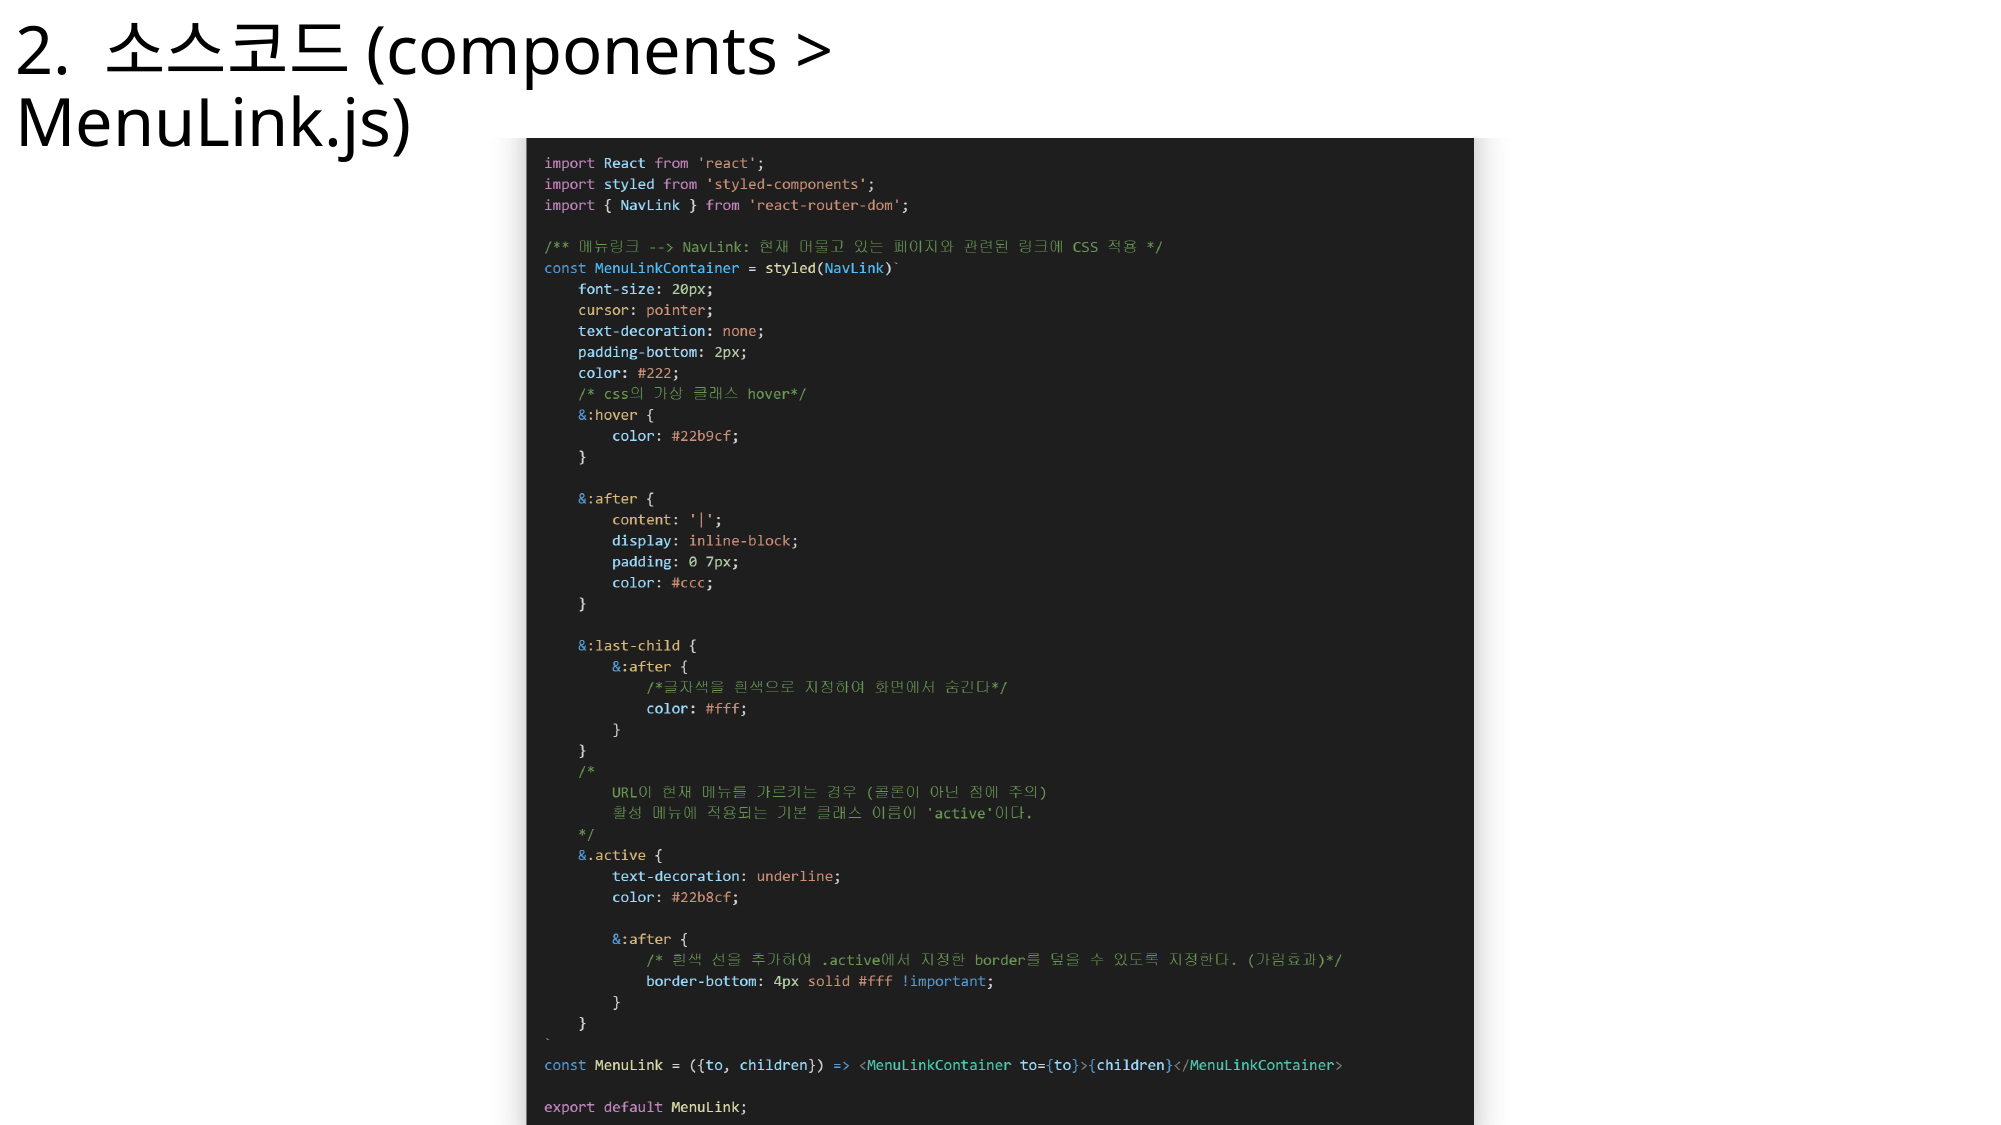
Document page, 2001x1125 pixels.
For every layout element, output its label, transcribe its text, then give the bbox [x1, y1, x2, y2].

picture [482, 137, 1518, 1125]
text_box 2. 소스코드(components > MenuLink.js) [0, 0, 1224, 178]
